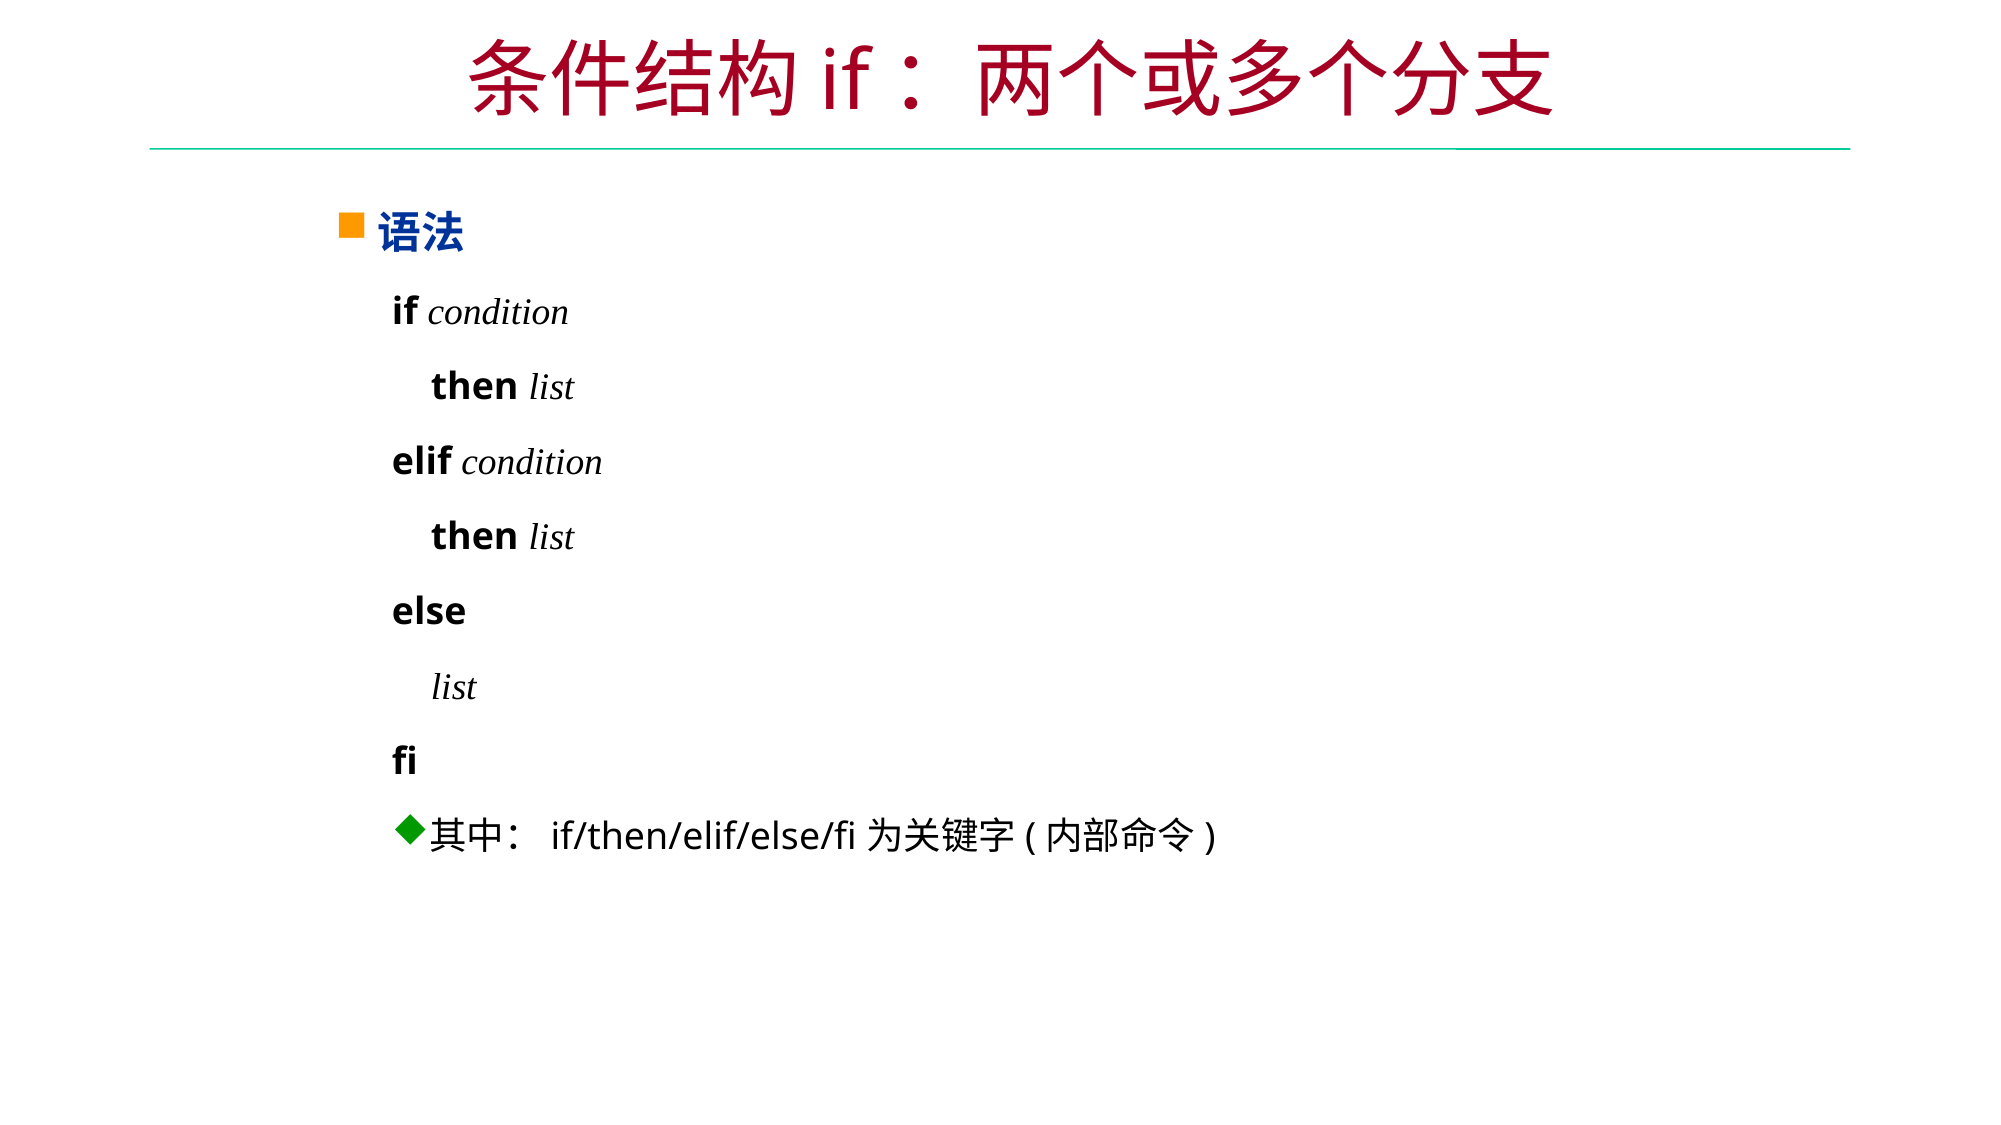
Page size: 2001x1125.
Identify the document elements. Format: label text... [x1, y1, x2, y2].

text_box 语法 if condition then list elif condition then list else list fi 其中：if/then/elif/else/fi为关键字(内部命令) [324, 172, 1699, 953]
text_box 条件结构if：两个或多个分支 [373, 18, 1649, 149]
